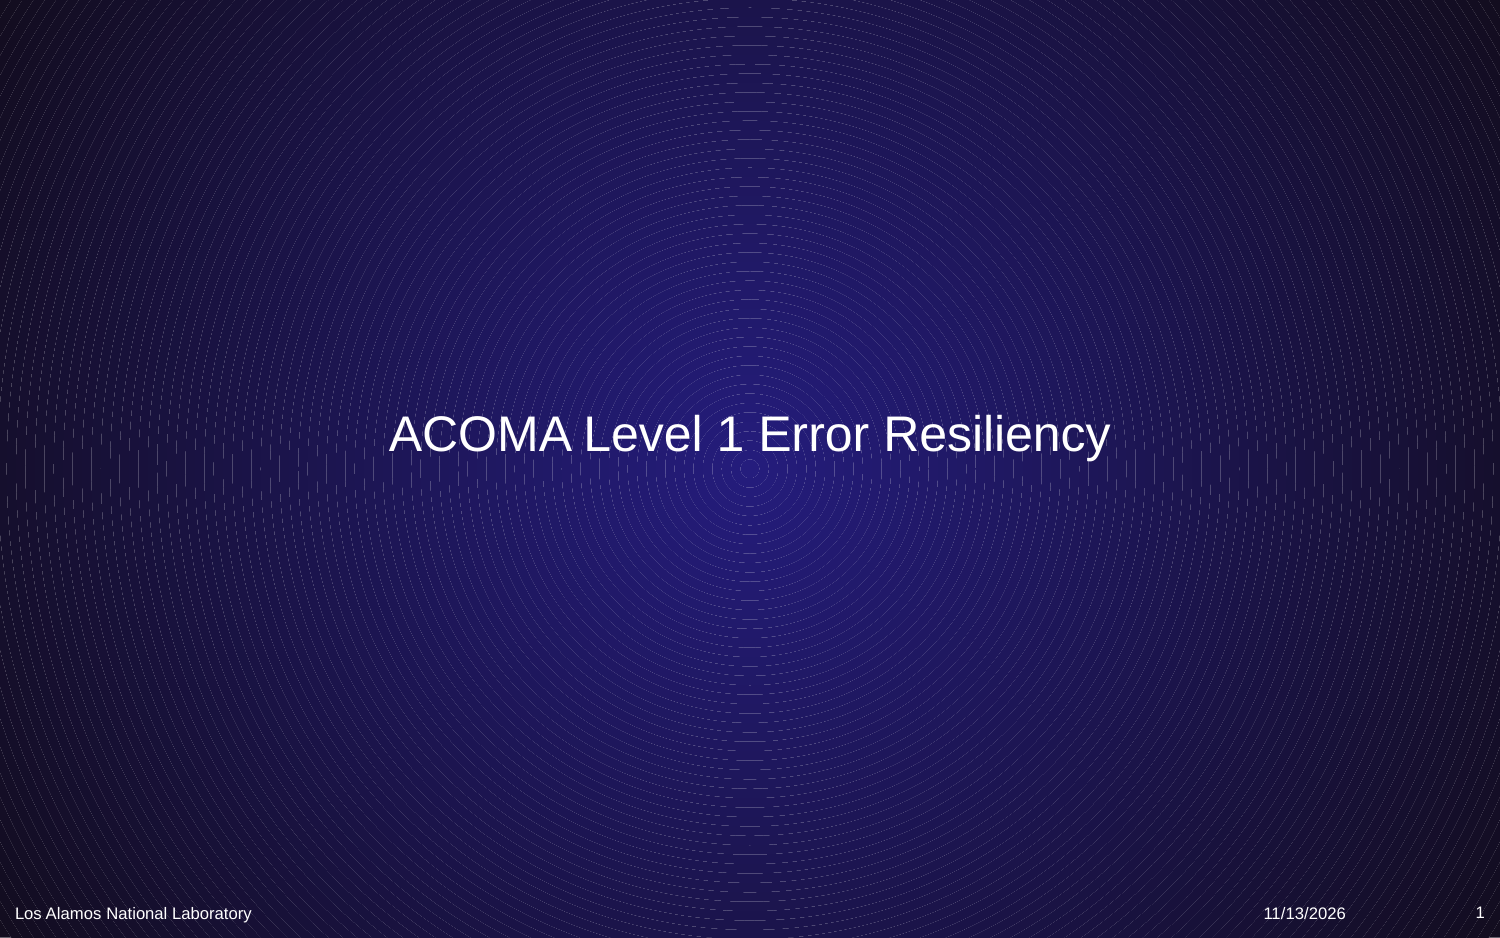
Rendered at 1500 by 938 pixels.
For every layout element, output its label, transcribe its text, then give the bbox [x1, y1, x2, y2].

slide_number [1148, 887, 1362, 938]
footer Los Alamos National Laboratory [0, 887, 544, 938]
slide_number 1 [1390, 887, 1500, 938]
title ACOMA Level 1 Error Resiliency [75, 364, 1425, 499]
